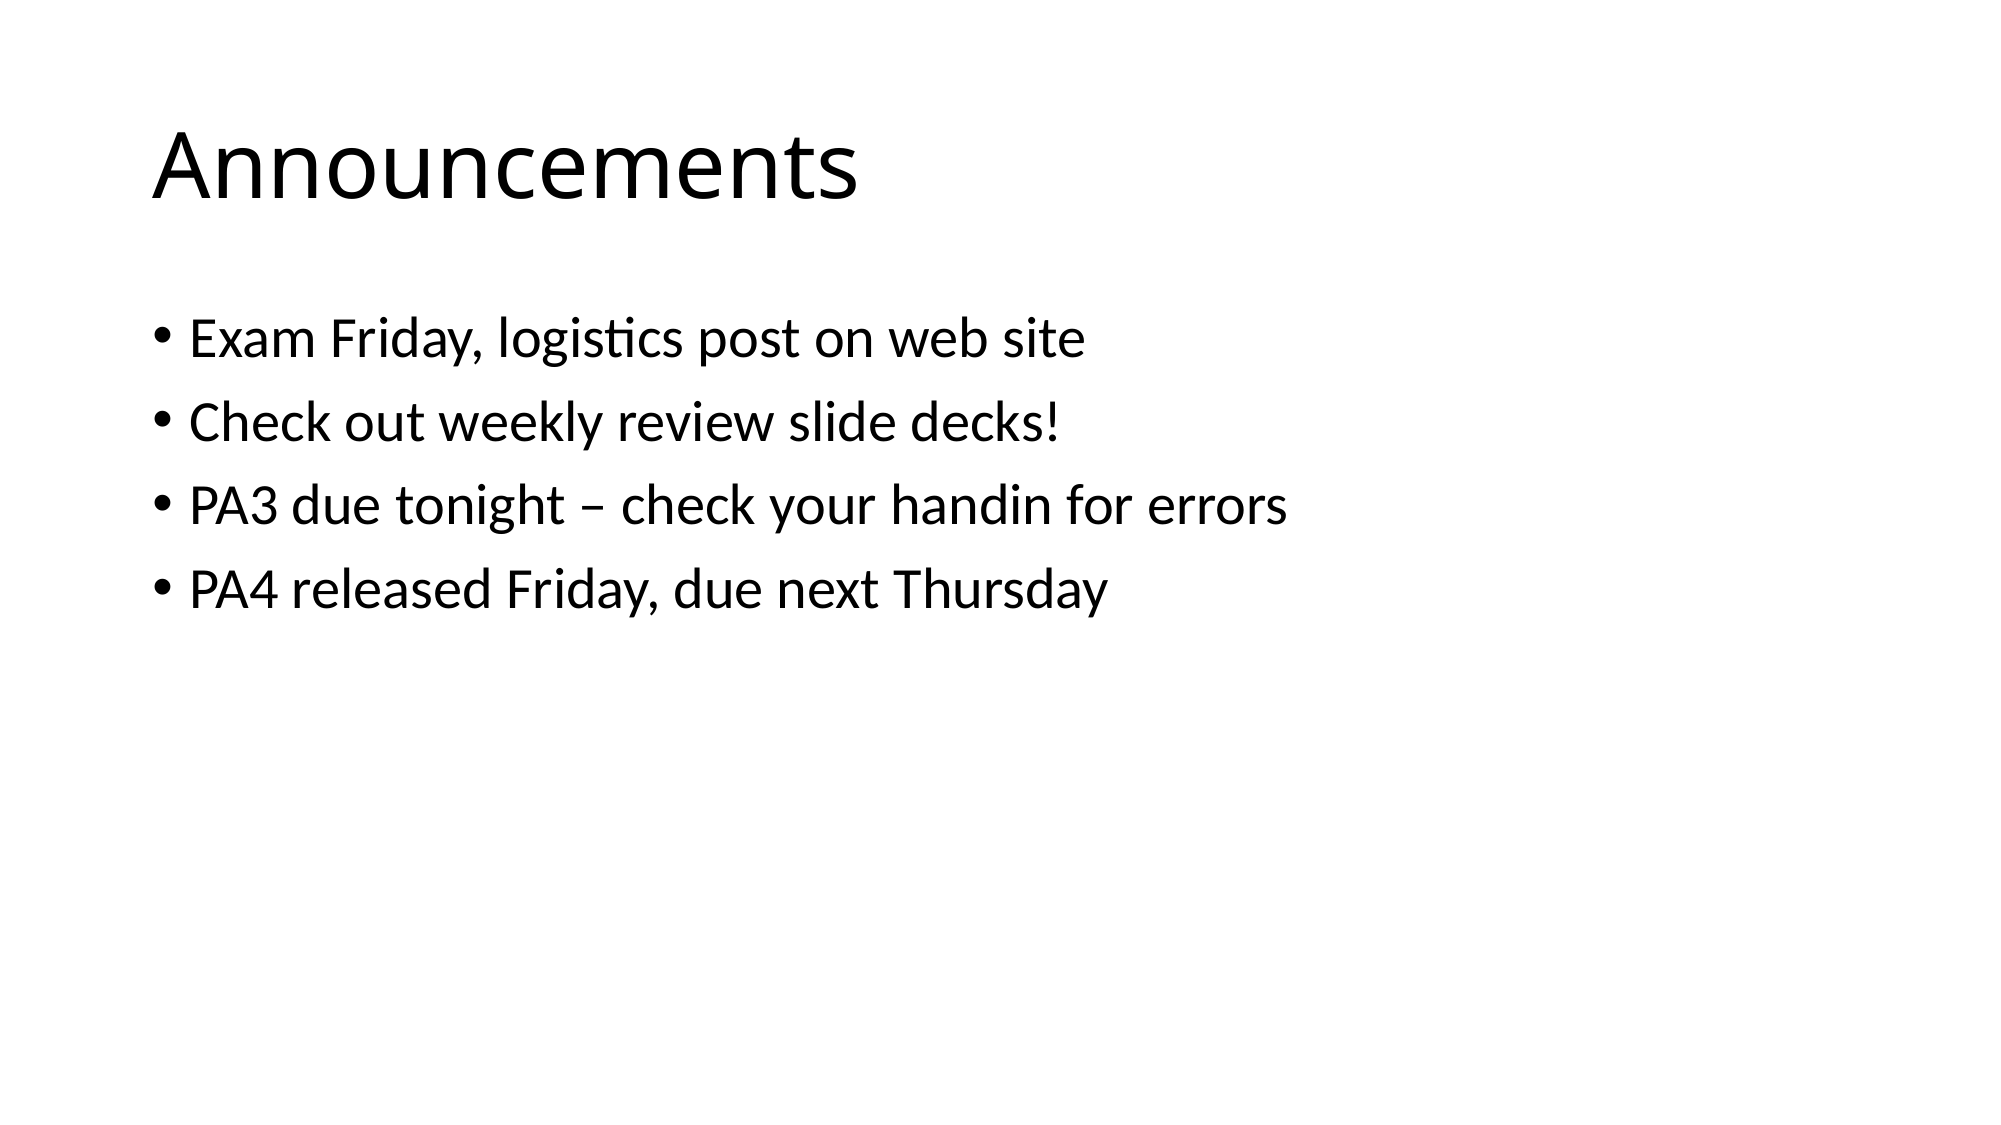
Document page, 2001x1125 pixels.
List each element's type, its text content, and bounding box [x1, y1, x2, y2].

title Announcements [137, 59, 1863, 278]
list Exam Friday, logistics post on web site Check out weekly review slide decks! PA3 due tonight – check your handin for errors PA4 released Friday, due next Thursday [137, 299, 1863, 1014]
